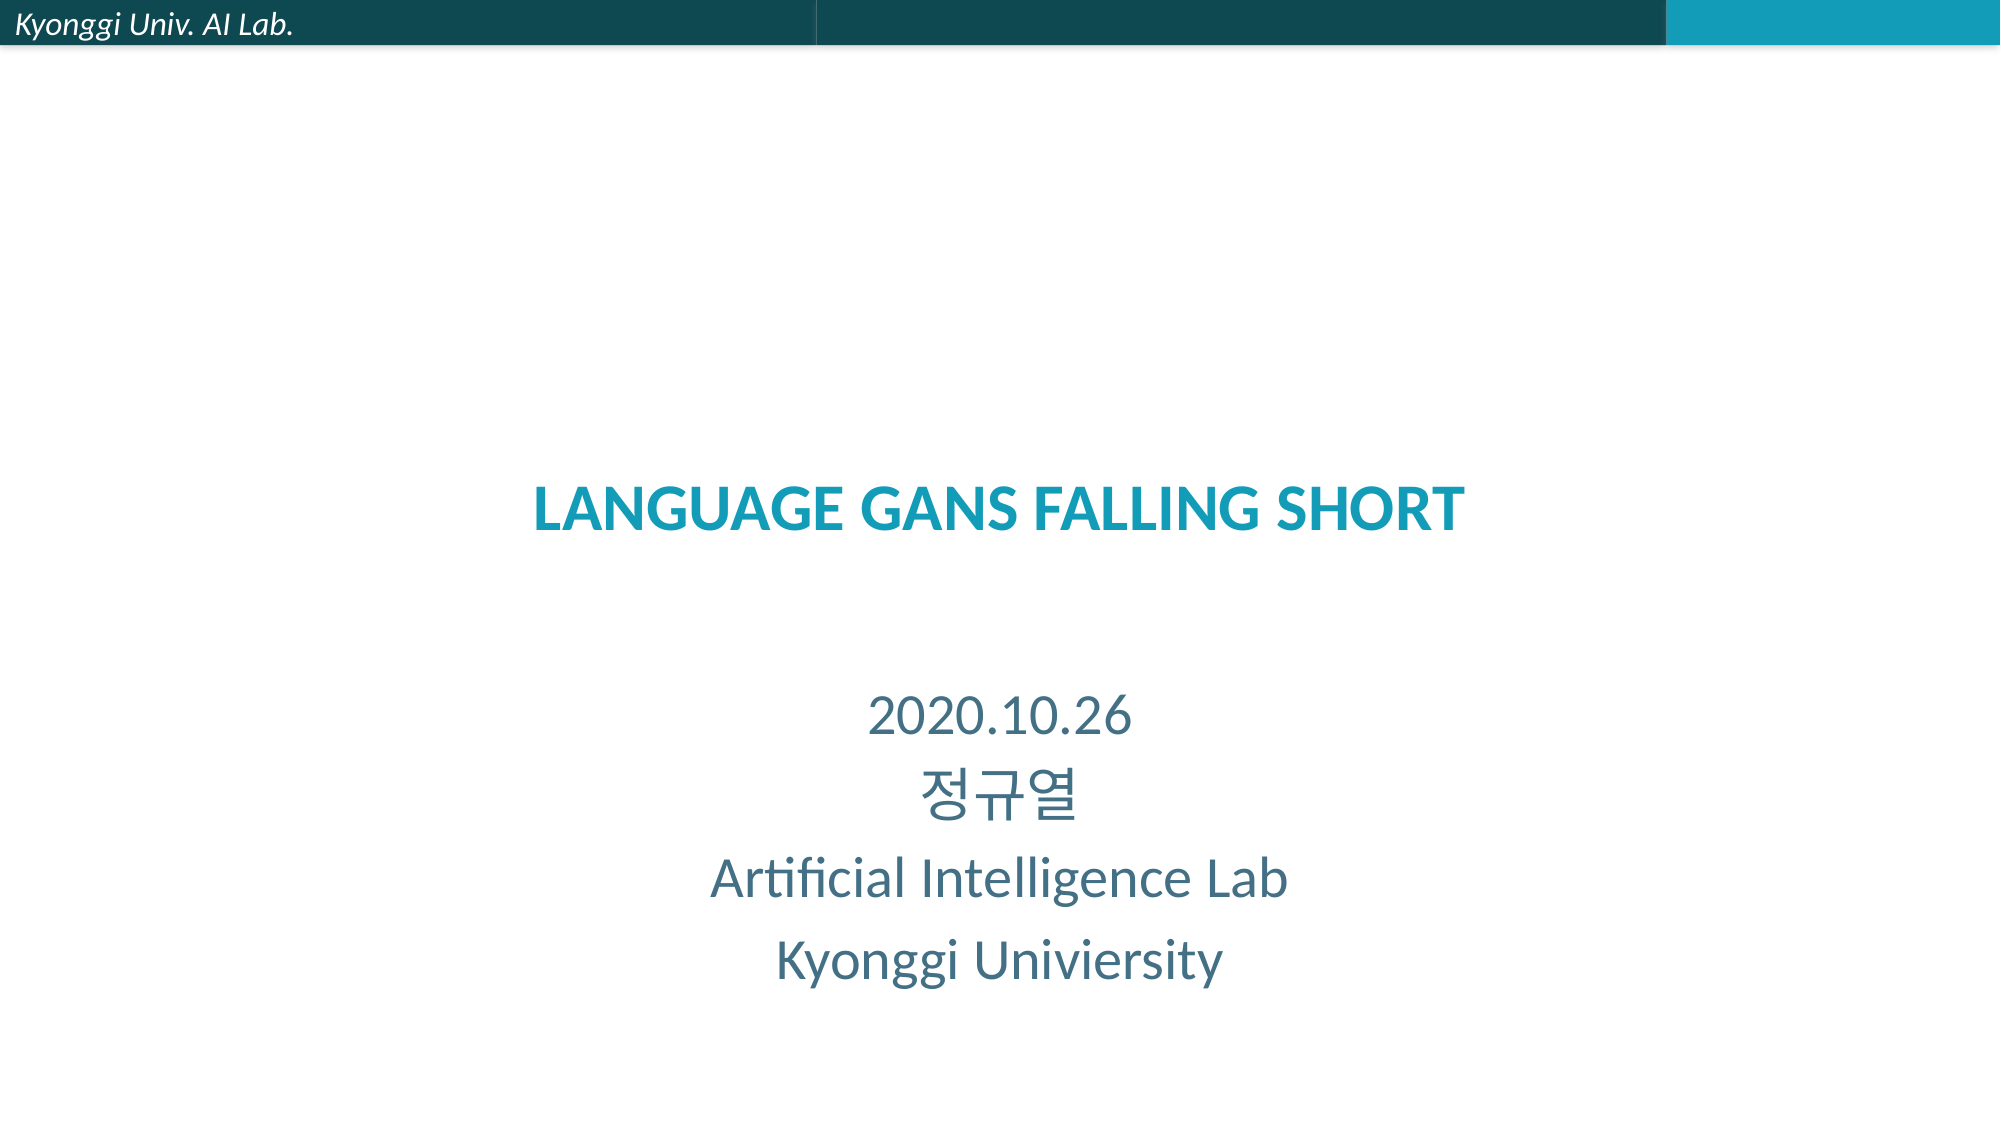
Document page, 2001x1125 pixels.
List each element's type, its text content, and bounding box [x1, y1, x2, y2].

title LANGUAGE GANS FALLING SHORT [139, 456, 1861, 563]
subtitle 2020.10.26 정규열 Artificial Intelligence Lab Kyonggi Univiersity [300, 668, 1700, 1057]
